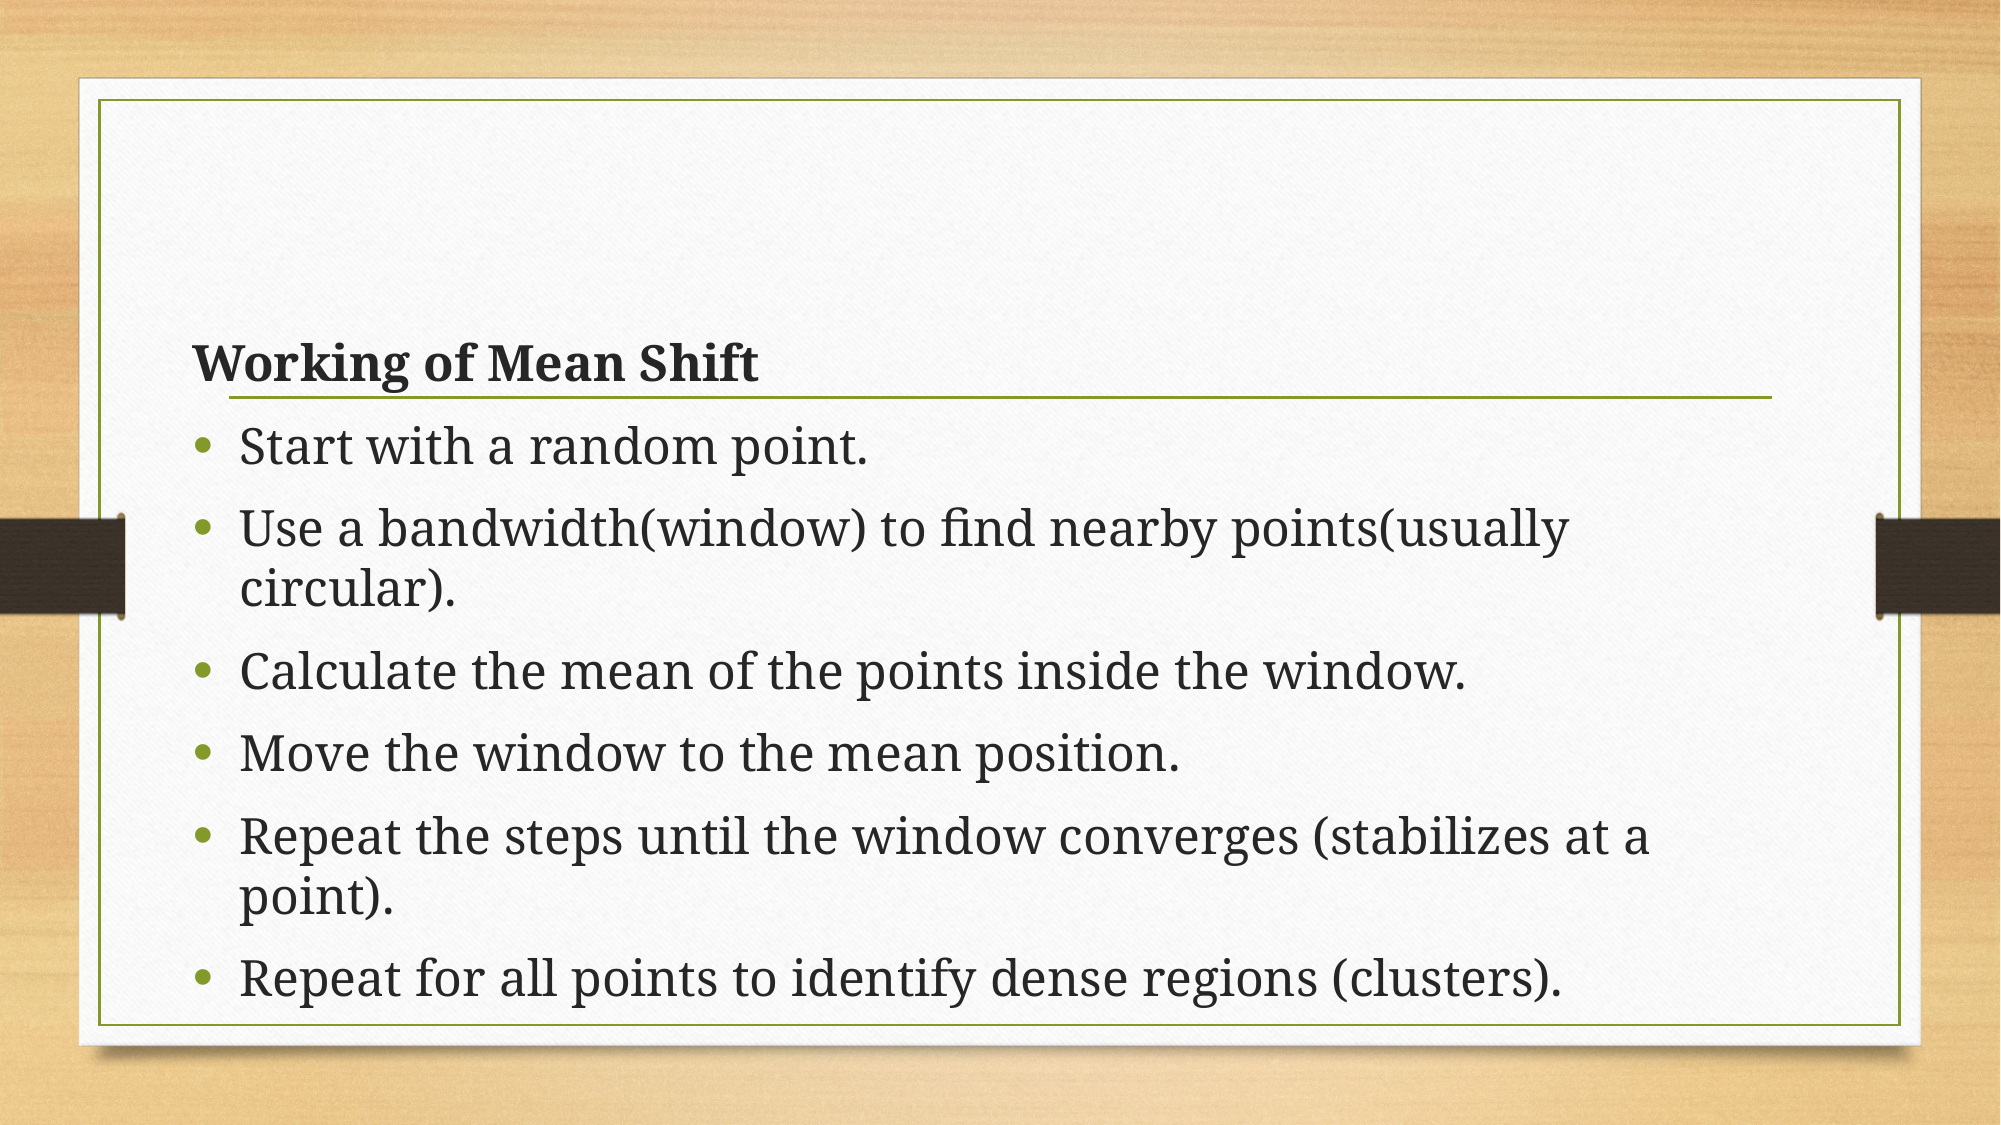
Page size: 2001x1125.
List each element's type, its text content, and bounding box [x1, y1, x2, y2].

list Working of Mean Shift Start with a random point. Use a bandwidth(window) to find nearby points(usually circular). Calculate the mean of the points inside the window. Move the window to the mean position. Repeat the steps until the window converges (stabilizes at a point). Repeat for all points to identify dense regions (clusters). [177, 324, 1788, 964]
picture [0, 0, 2001, 1125]
